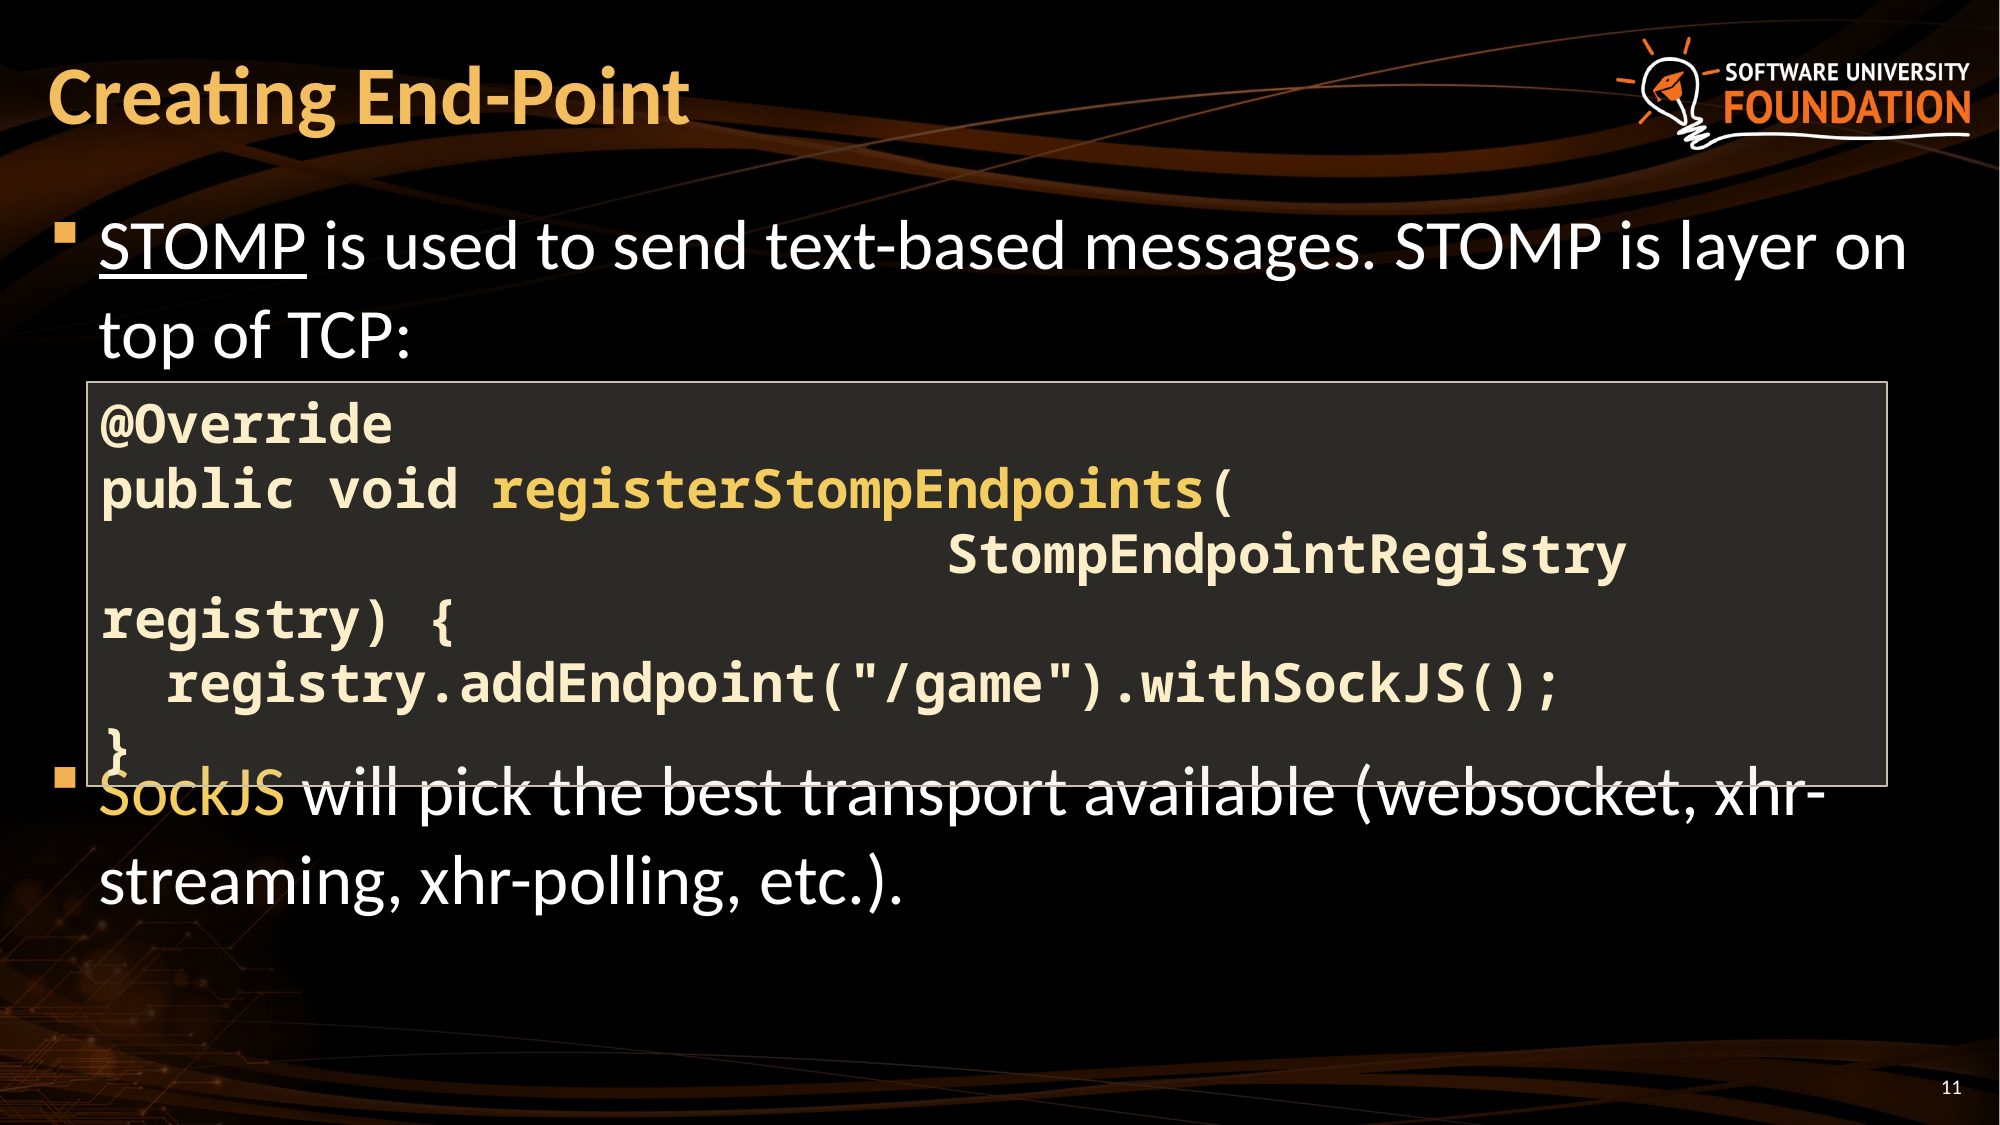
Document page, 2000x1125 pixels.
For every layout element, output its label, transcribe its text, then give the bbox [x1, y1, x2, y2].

title Creating End-Point [30, 6, 1602, 189]
text_box @Override public void registerStompEndpoints( StompEndpointRegistry registry) { registry.addEndpoint("/game").withSockJS(); } [87, 381, 1888, 787]
picture [0, 0, 2000, 1125]
list STOMP is used to send text-based messages. STOMP is layer on top of TCP: SockJS will pick the best transport available (websocket, xhr-streaming, xhr-polling, etc.). [31, 188, 1968, 1103]
